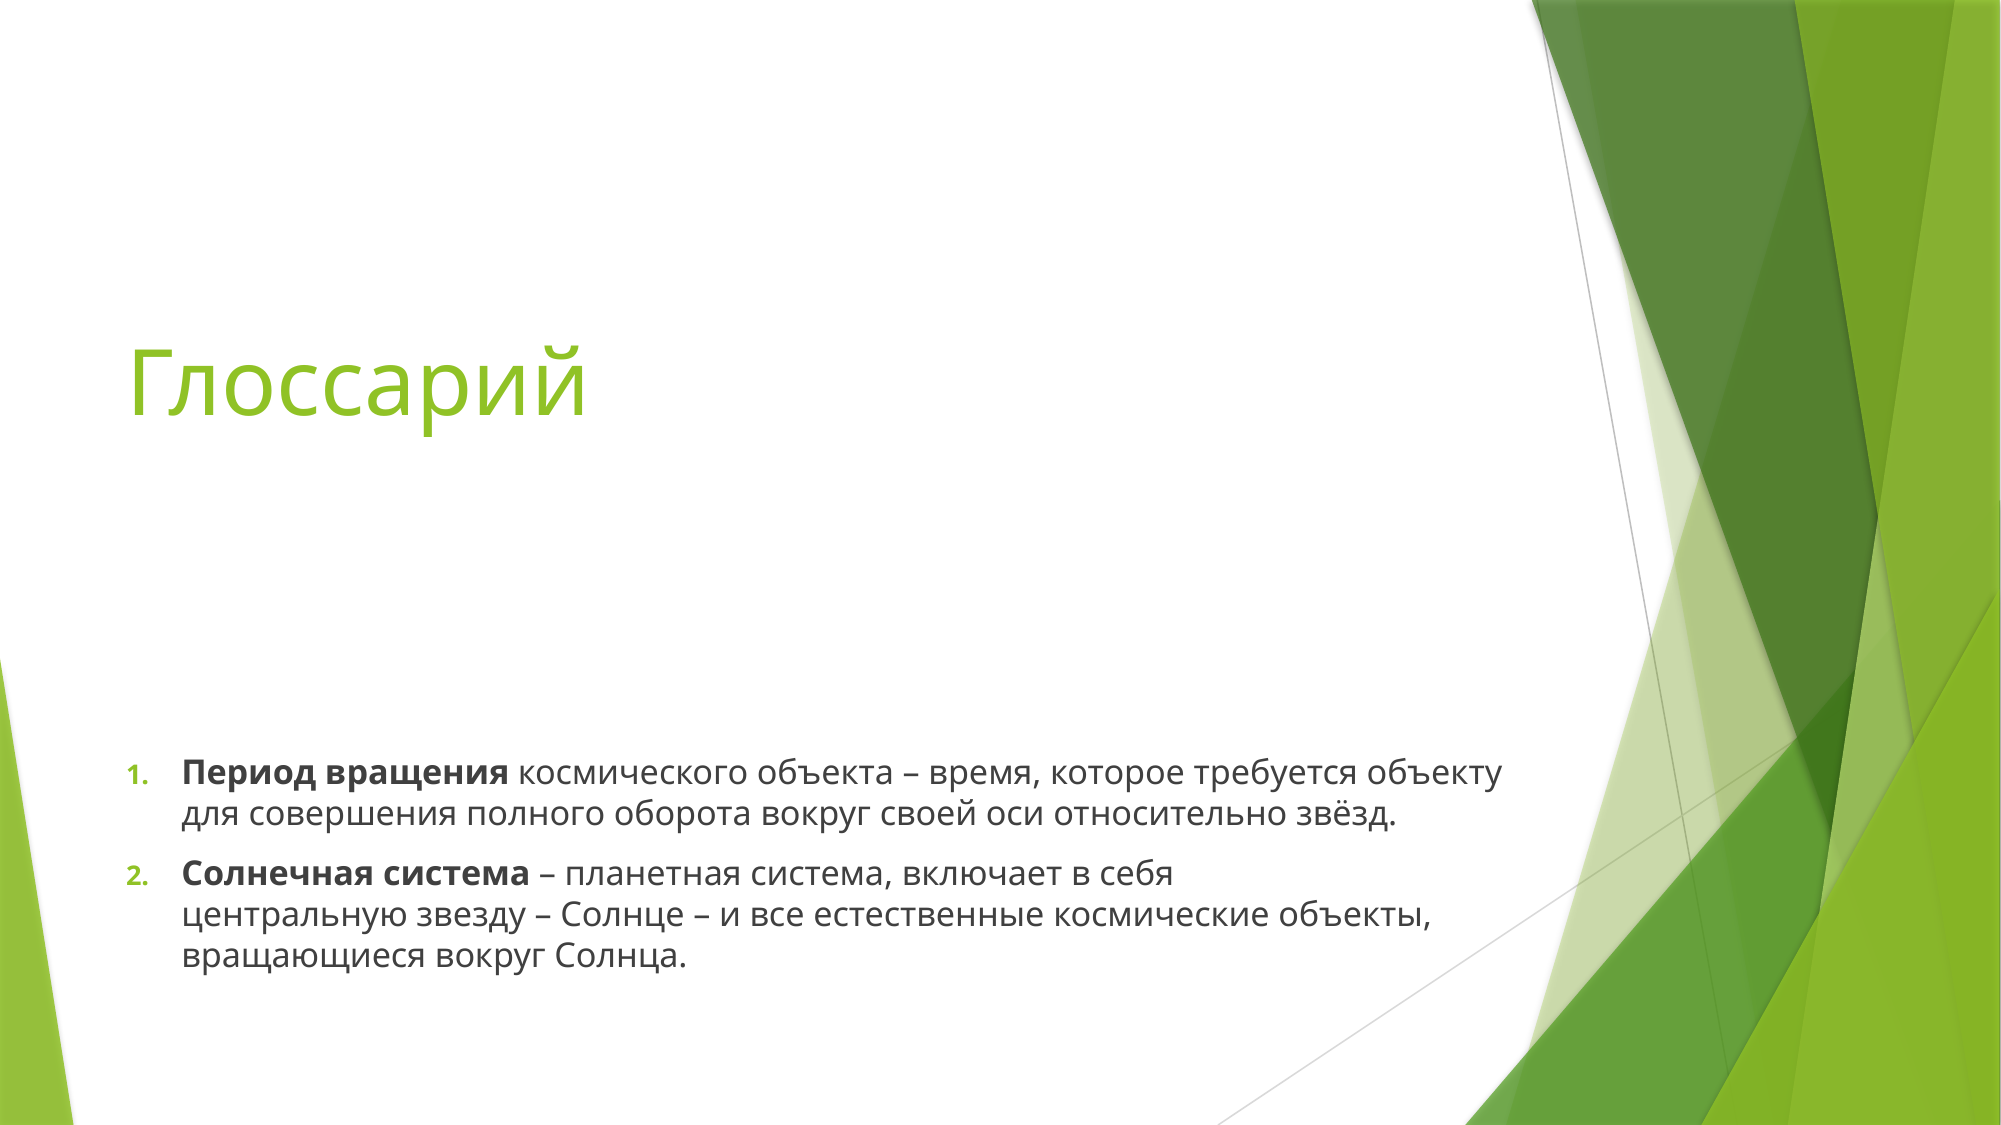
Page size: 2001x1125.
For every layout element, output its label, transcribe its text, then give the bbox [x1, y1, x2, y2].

list Период вращения космического объекта – время, которое требуется объекту для совершения полного оборота вокруг своей оси относительно звёзд. Солнечная система – планетная система, включает в себя центральную звезду – Солнце – и все естественные космические объекты, вращающиеся вокруг Солнца. [111, 733, 1522, 992]
title Глоссарий [111, 99, 1522, 659]
